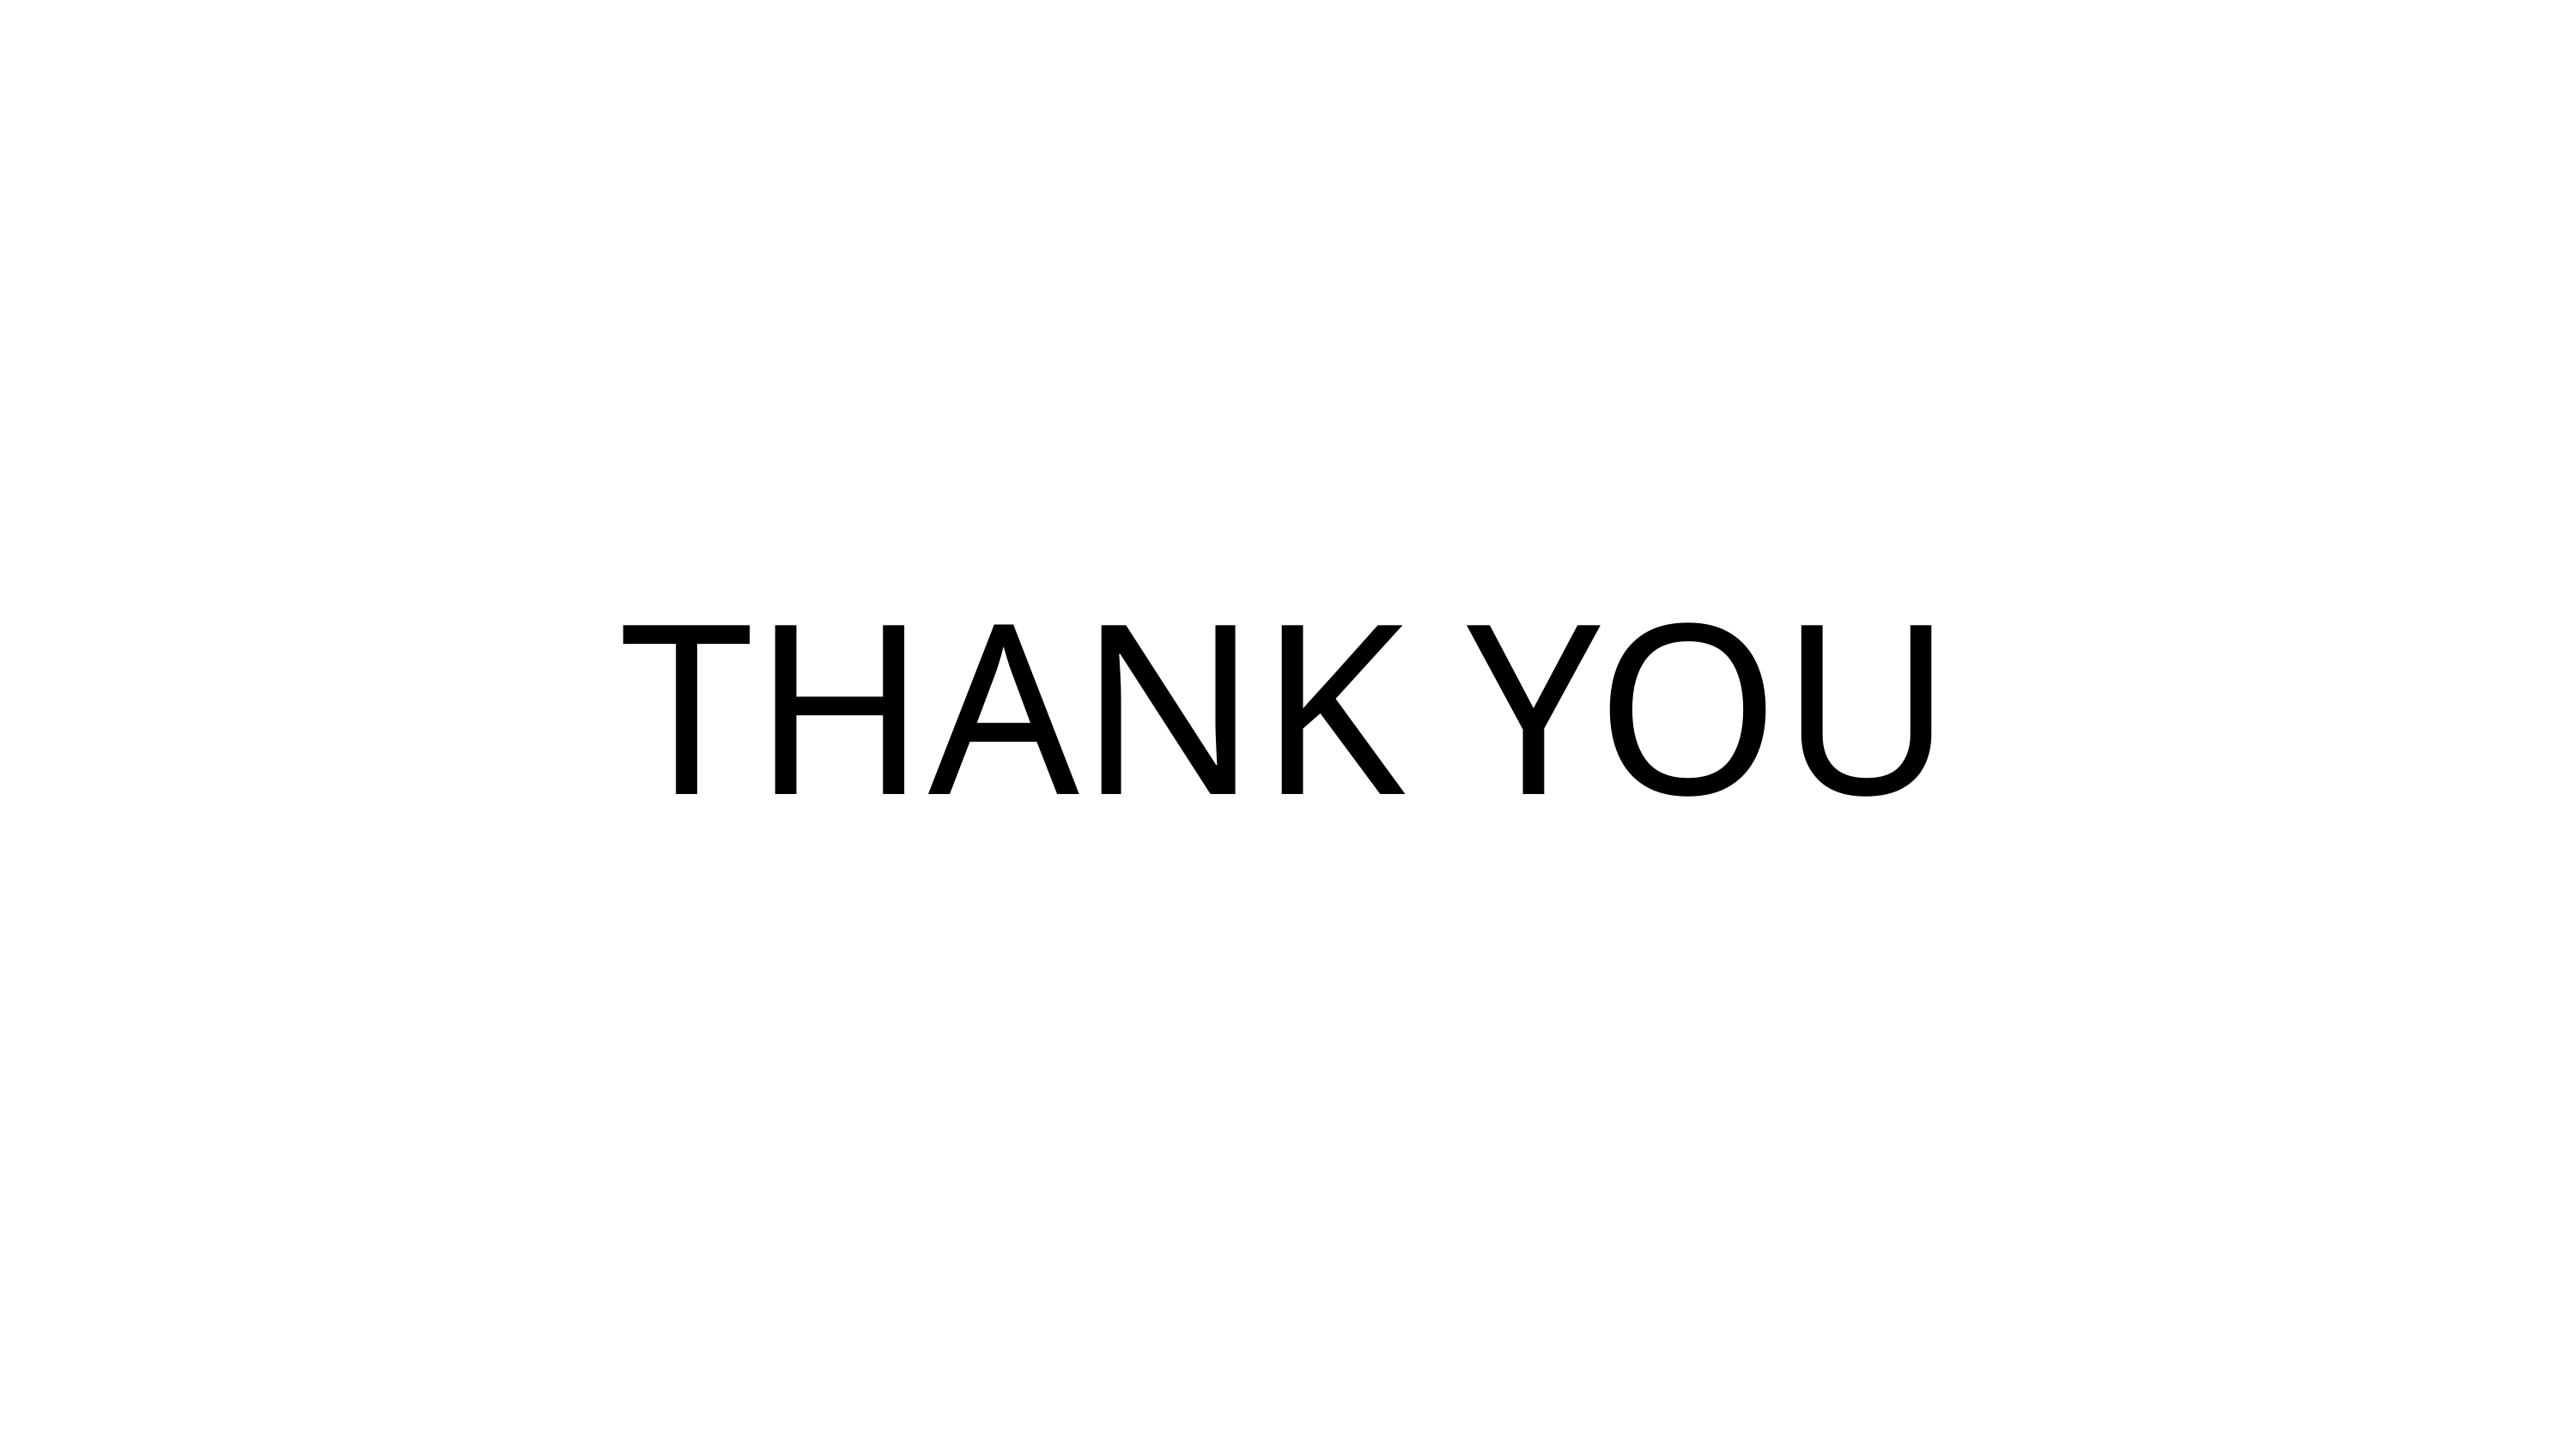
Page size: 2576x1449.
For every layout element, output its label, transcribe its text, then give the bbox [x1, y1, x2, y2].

text_box THANK YOU [530, 510, 2046, 842]
